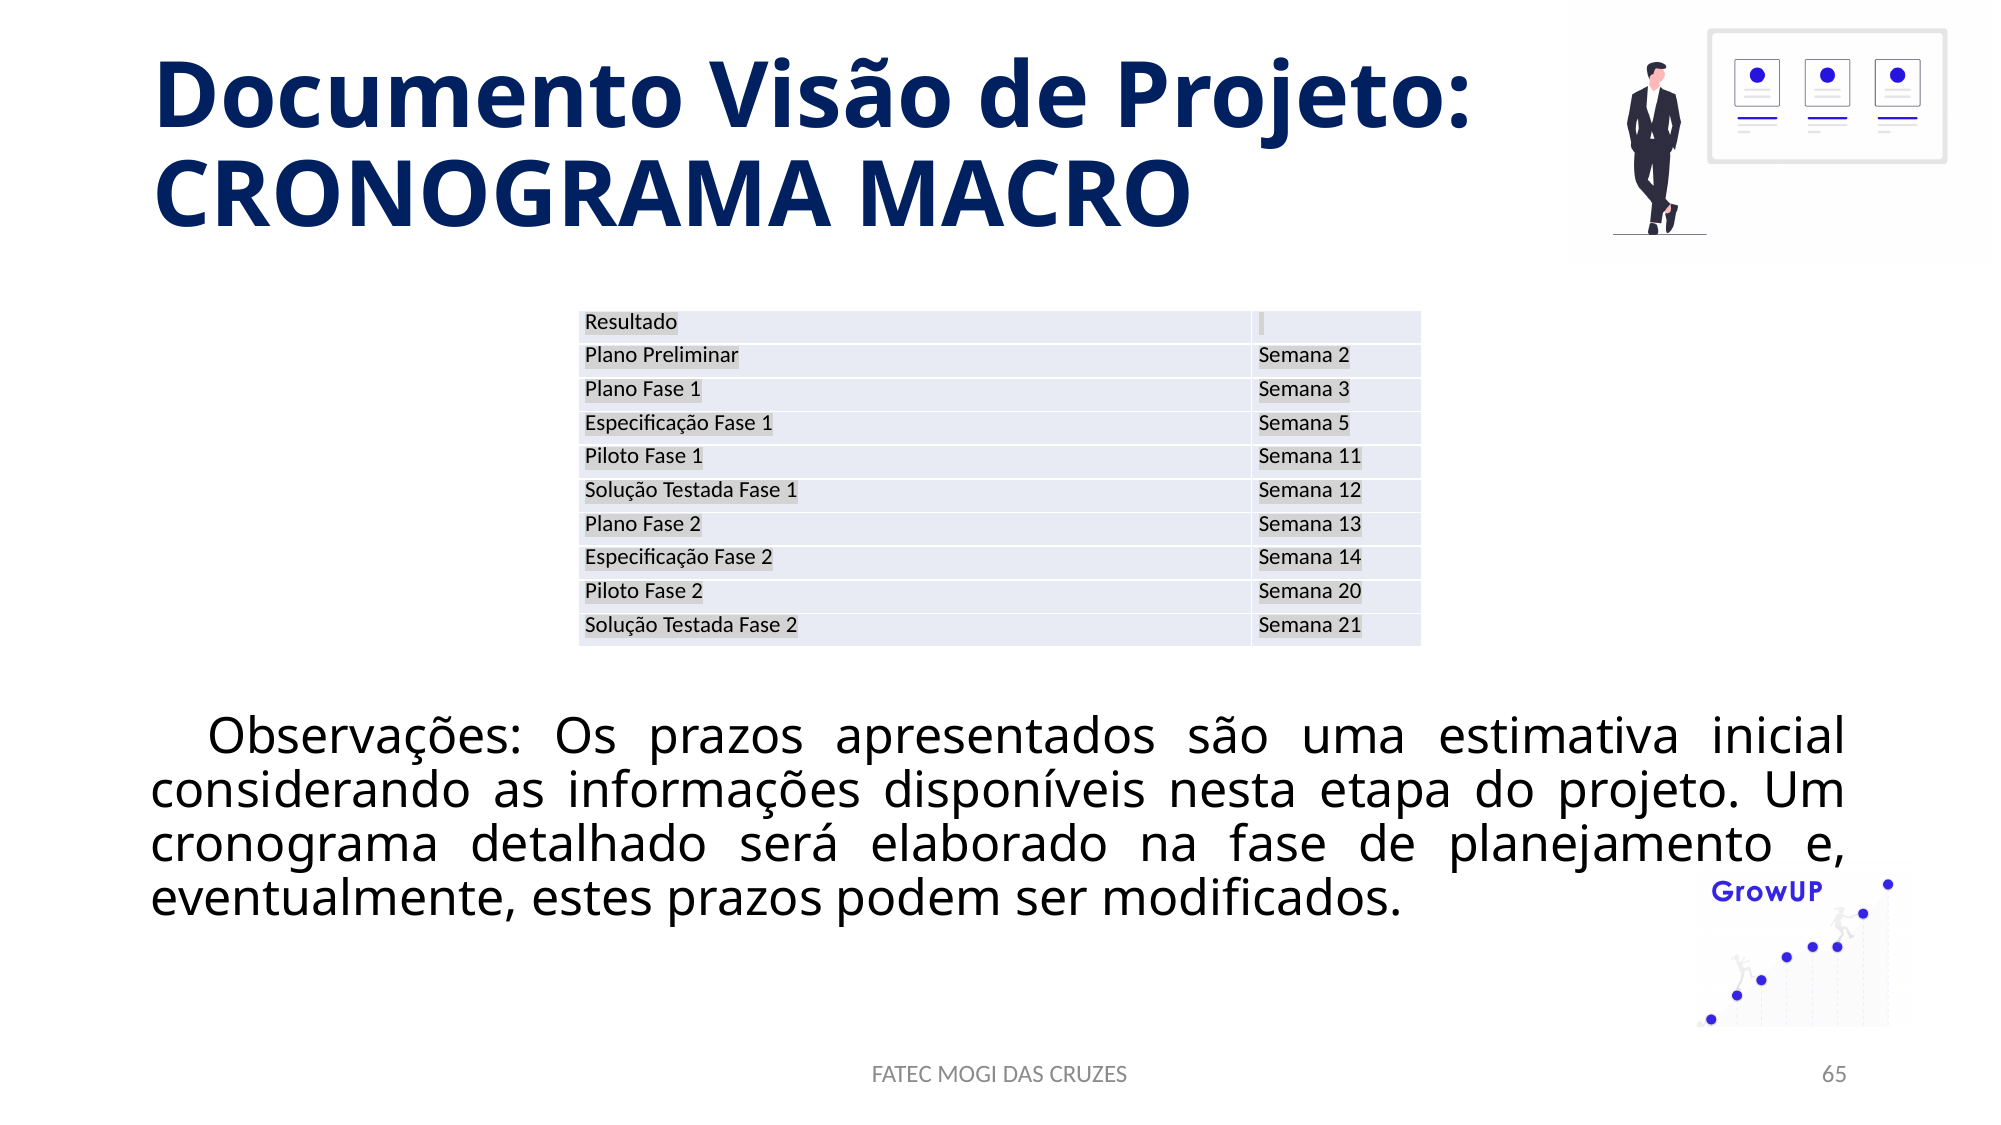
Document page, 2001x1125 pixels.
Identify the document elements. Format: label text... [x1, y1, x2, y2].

table_cell Semana 12 [1252, 480, 1421, 512]
table_cell Plano Fase 2 [579, 513, 1251, 545]
picture [1569, 0, 1991, 264]
table_cell Semana 20 [1252, 581, 1421, 613]
table_cell Plano Fase 1 [579, 379, 1251, 411]
table_cell Solução Testada Fase 1 [579, 480, 1251, 512]
table_cell Semana 13 [1252, 513, 1421, 545]
table_cell Semana 14 [1252, 547, 1421, 579]
table_cell Especificação Fase 2 [579, 547, 1251, 579]
picture [1691, 861, 1915, 1027]
table_cell Plano Preliminar [579, 345, 1251, 377]
text_box [85, 310, 1863, 703]
table_cell Especificação Fase 1 [579, 412, 1251, 444]
text_box Observações: Os prazos apresentados são uma estimativa inicial considerando as informações disponíveis nesta etapa do projeto. Um cronograma detalhado será elaborado na fase de planejamento e, eventualmente, estes prazos podem ser modificados. [85, 703, 1863, 1125]
table_cell Semana 21 [1252, 614, 1421, 646]
table_cell Semana 11 [1252, 446, 1421, 478]
table_cell Piloto Fase 1 [579, 446, 1251, 478]
table_cell Semana 2 [1252, 345, 1421, 377]
table_cell Solução Testada Fase 2 [579, 614, 1251, 646]
table_cell Semana 3 [1252, 379, 1421, 411]
table_header Resultado [579, 311, 1251, 343]
title Documento Visão de Projeto: CRONOGRAMA MACRO [137, 14, 1863, 281]
table_cell Piloto Fase 2 [579, 581, 1251, 613]
table_cell Semana 5 [1252, 412, 1421, 444]
table_header [1252, 311, 1421, 343]
